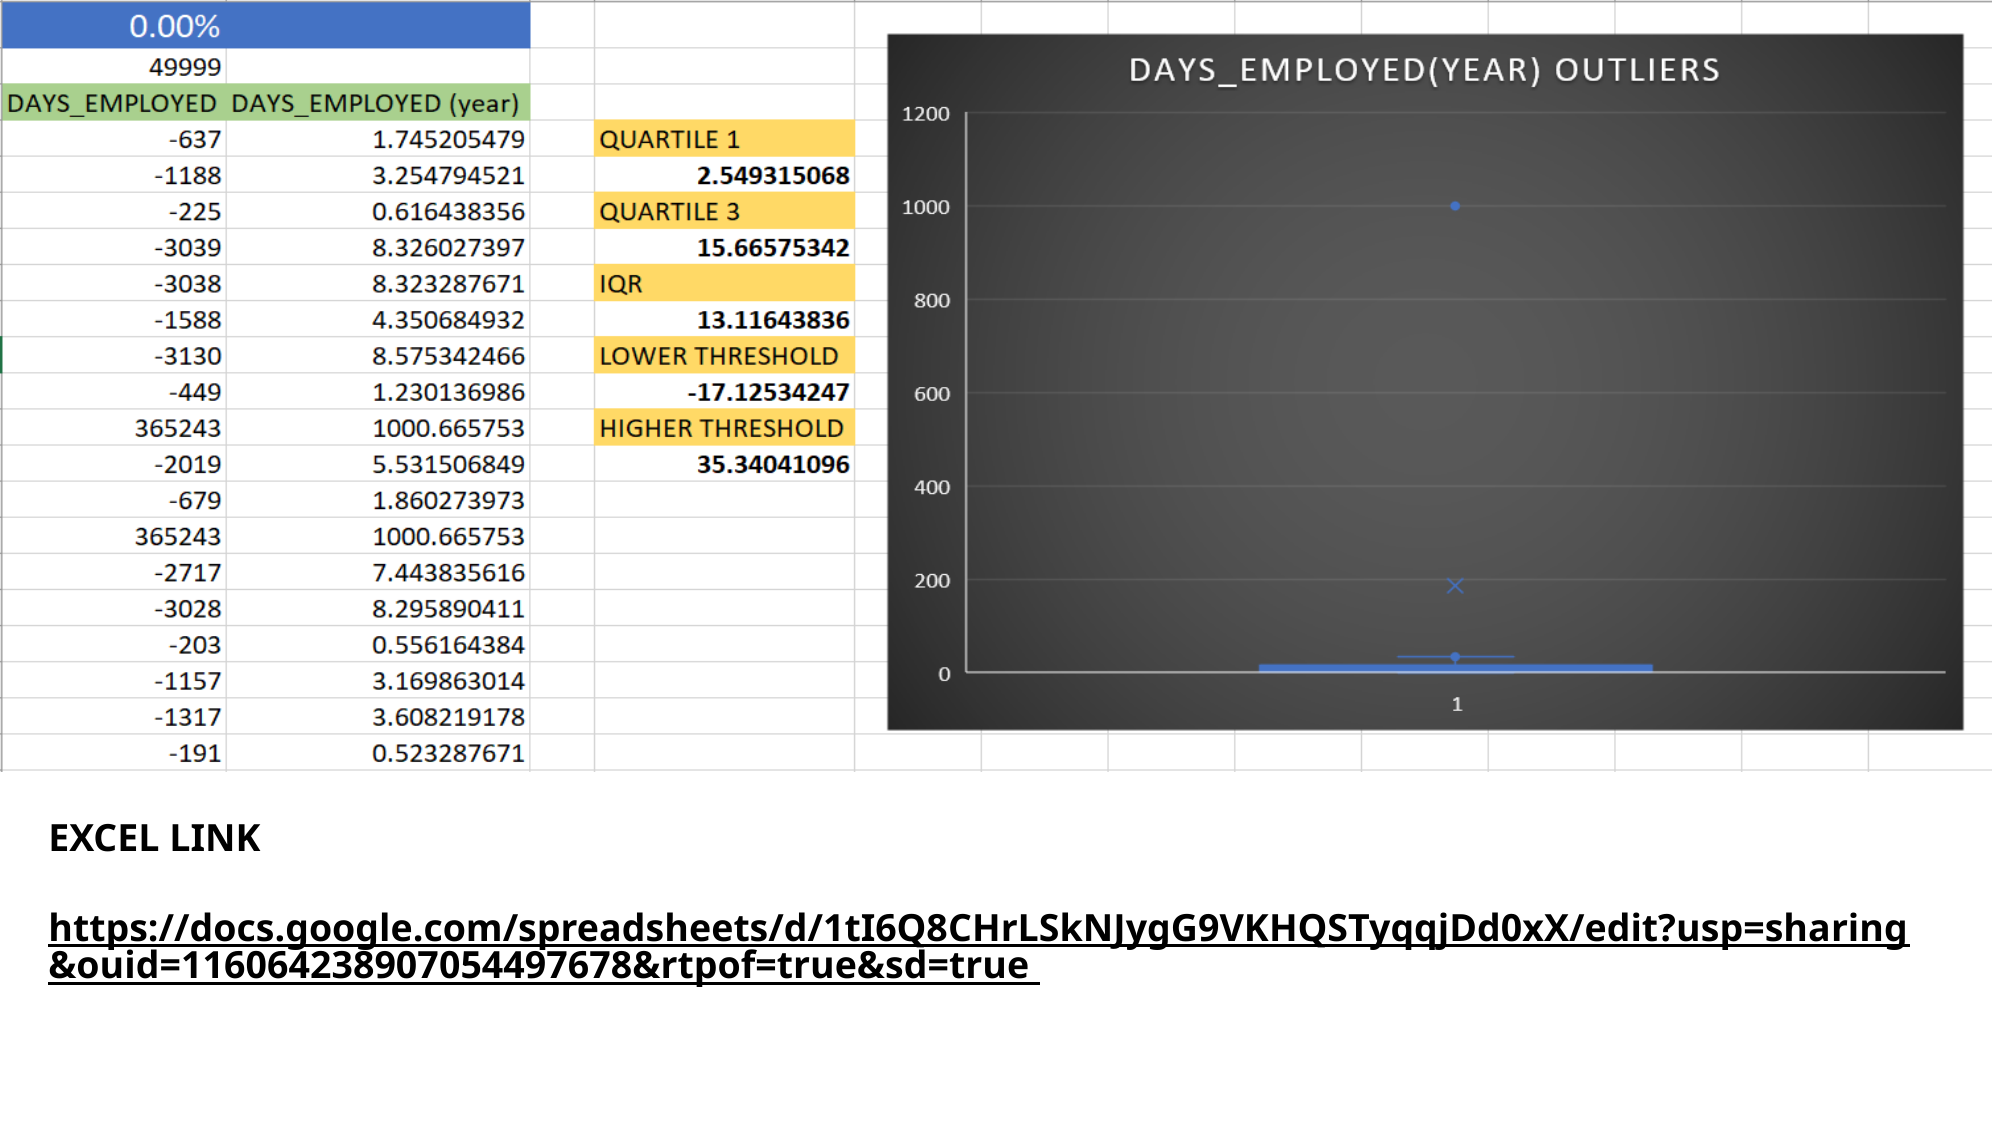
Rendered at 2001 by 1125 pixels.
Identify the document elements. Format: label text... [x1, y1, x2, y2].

text_box EXCEL LINK https://docs.google.com/spreadsheets/d/1tI6Q8CHrLSkNJygG9VKHQSTyqqjDd0xX/edit?usp=sharing&ouid=116064238907054497678&rtpof=true&sd=true [33, 806, 1952, 963]
picture [0, 0, 1992, 773]
